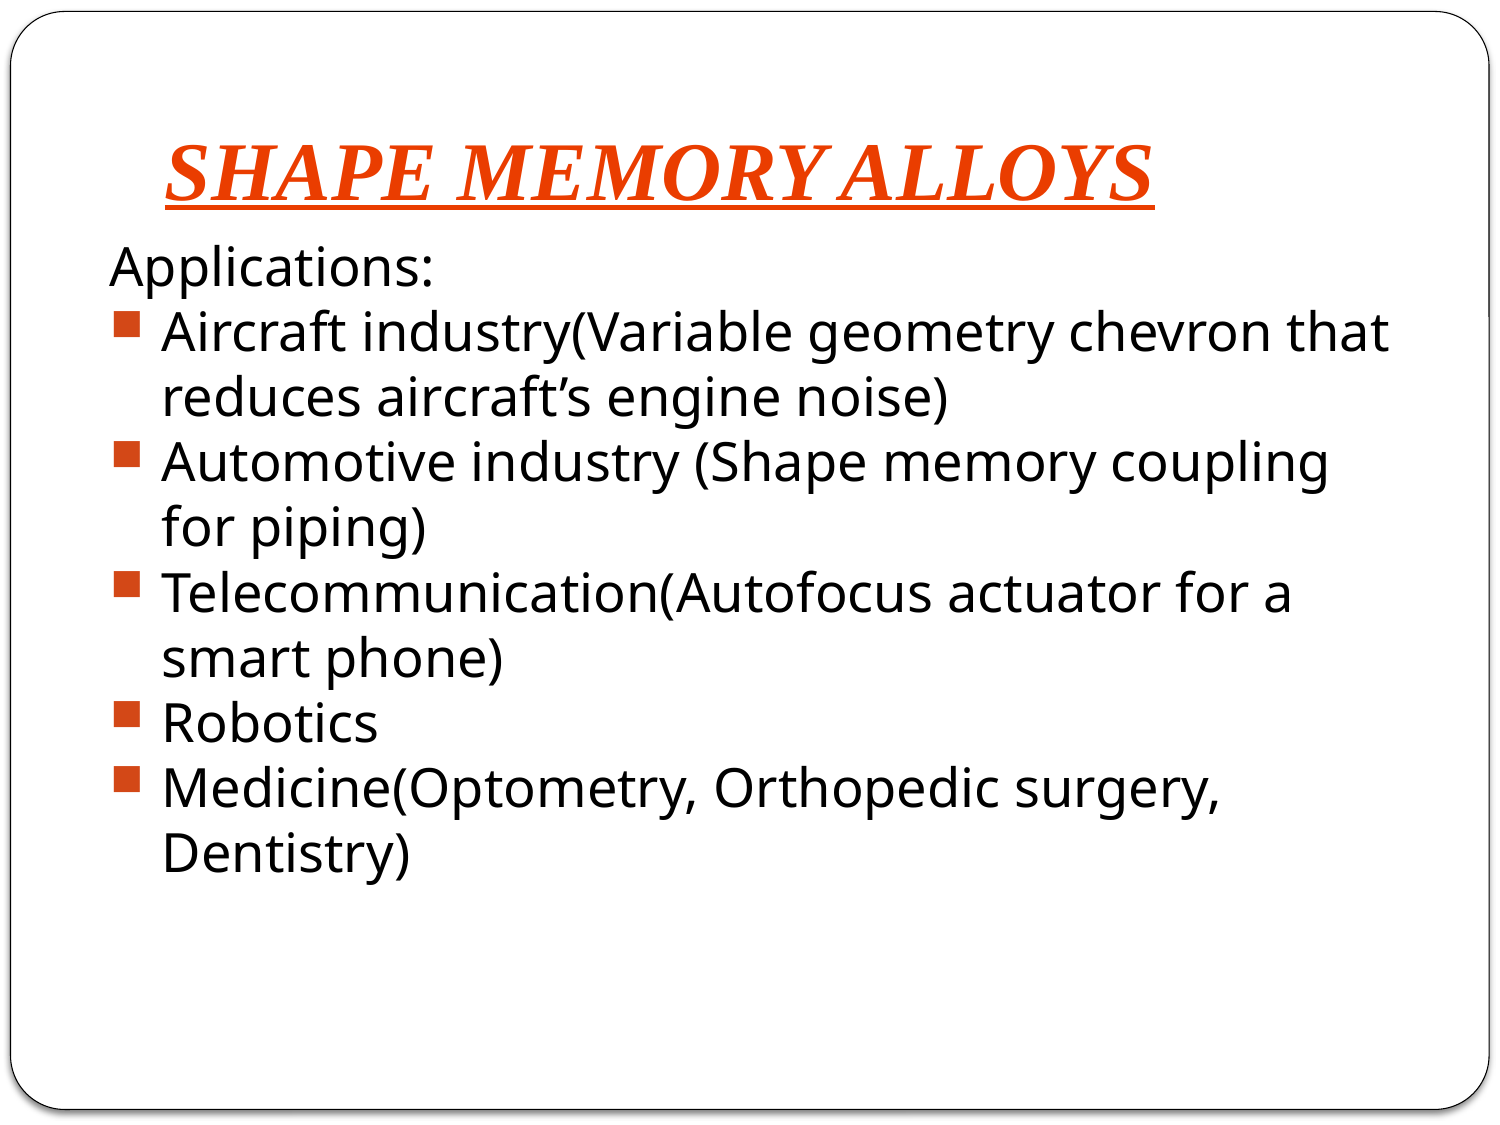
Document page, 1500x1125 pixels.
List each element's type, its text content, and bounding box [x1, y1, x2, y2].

list Applications: Aircraft industry(Variable geometry chevron that reduces aircraft’s engine noise) Automotive industry (Shape memory coupling for piping) Telecommunication(Autofocus actuator for a smart phone) Robotics Medicine(Optometry, Orthopedic surgery, Dentistry) [75, 224, 1425, 1025]
title SHAPE MEMORY ALLOYS [150, 45, 1425, 224]
